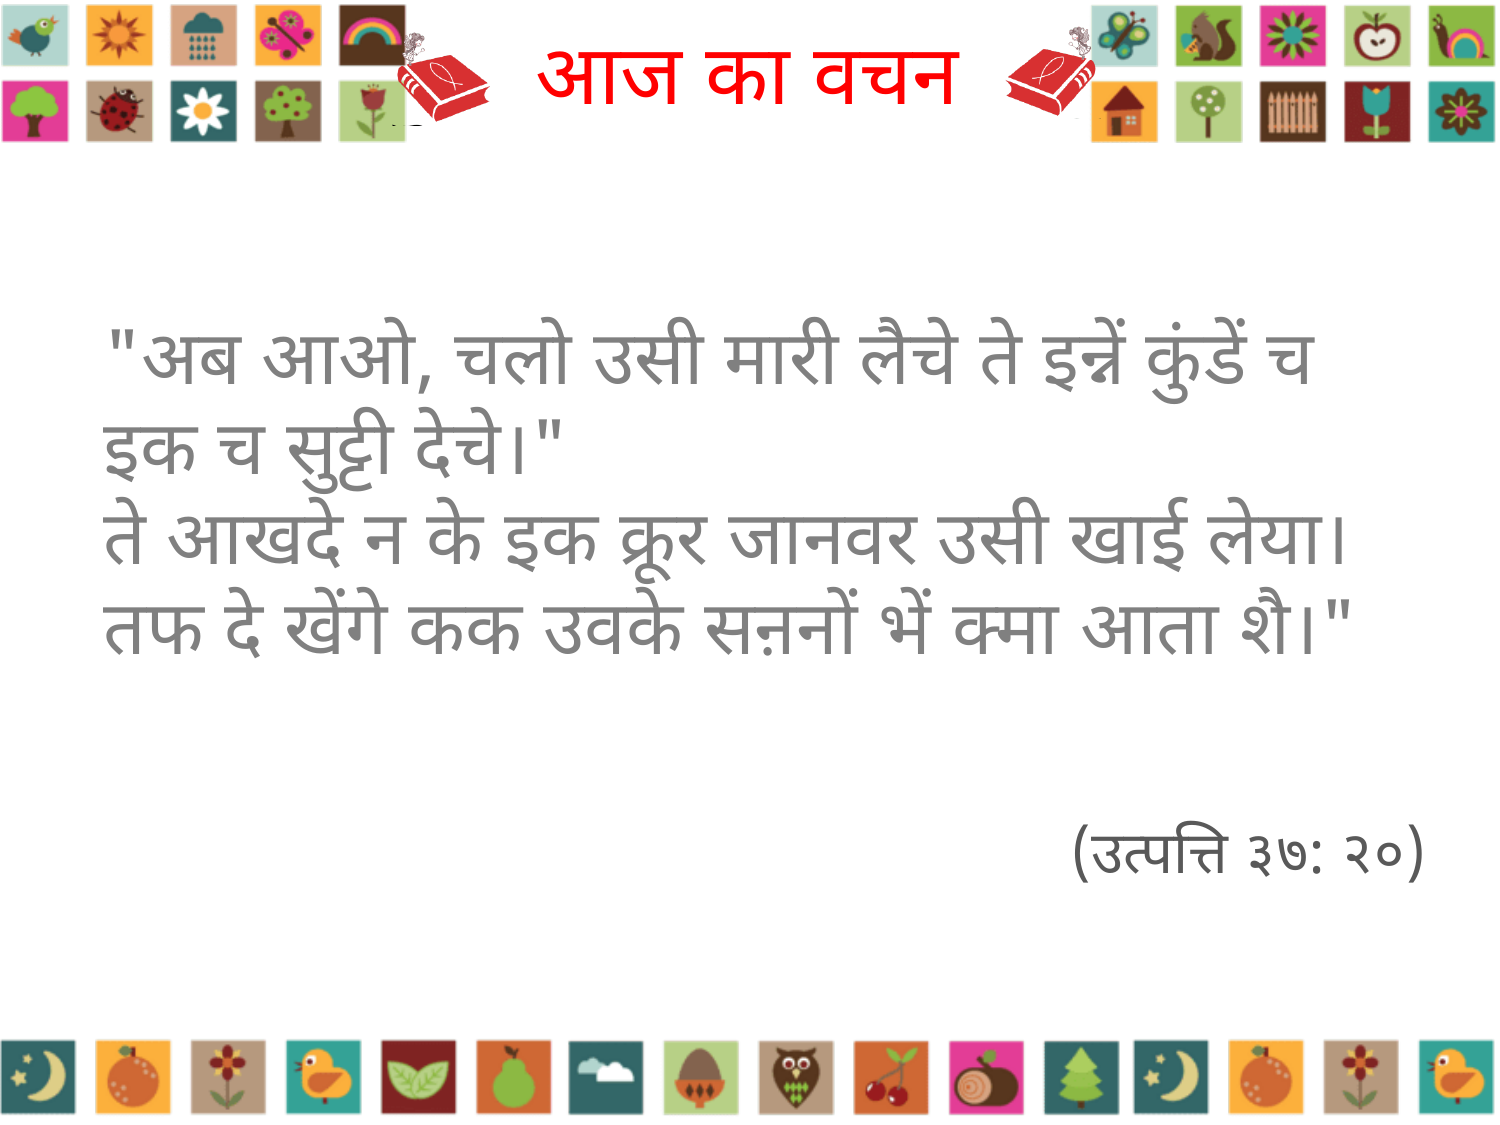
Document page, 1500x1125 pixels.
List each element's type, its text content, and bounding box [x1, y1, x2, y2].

picture [973, 3, 1500, 150]
text_box "अब आओ, चलो उसी मारी लैचे ते इन्नें कुंडें च इक च सुट्टी देचे।" ते आखदे न के इक क्रूर जानवर उसी खाई लेया। तफ दे खेंगे कक उवके सऩनों भें क्मा आता शै।" [88, 302, 1436, 678]
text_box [0, 1028, 1500, 1118]
picture [0, 3, 522, 150]
text_box आज का वचन [425, 13, 1078, 129]
text_box (उत्पत्ति ३७: २०) [808, 807, 1441, 893]
